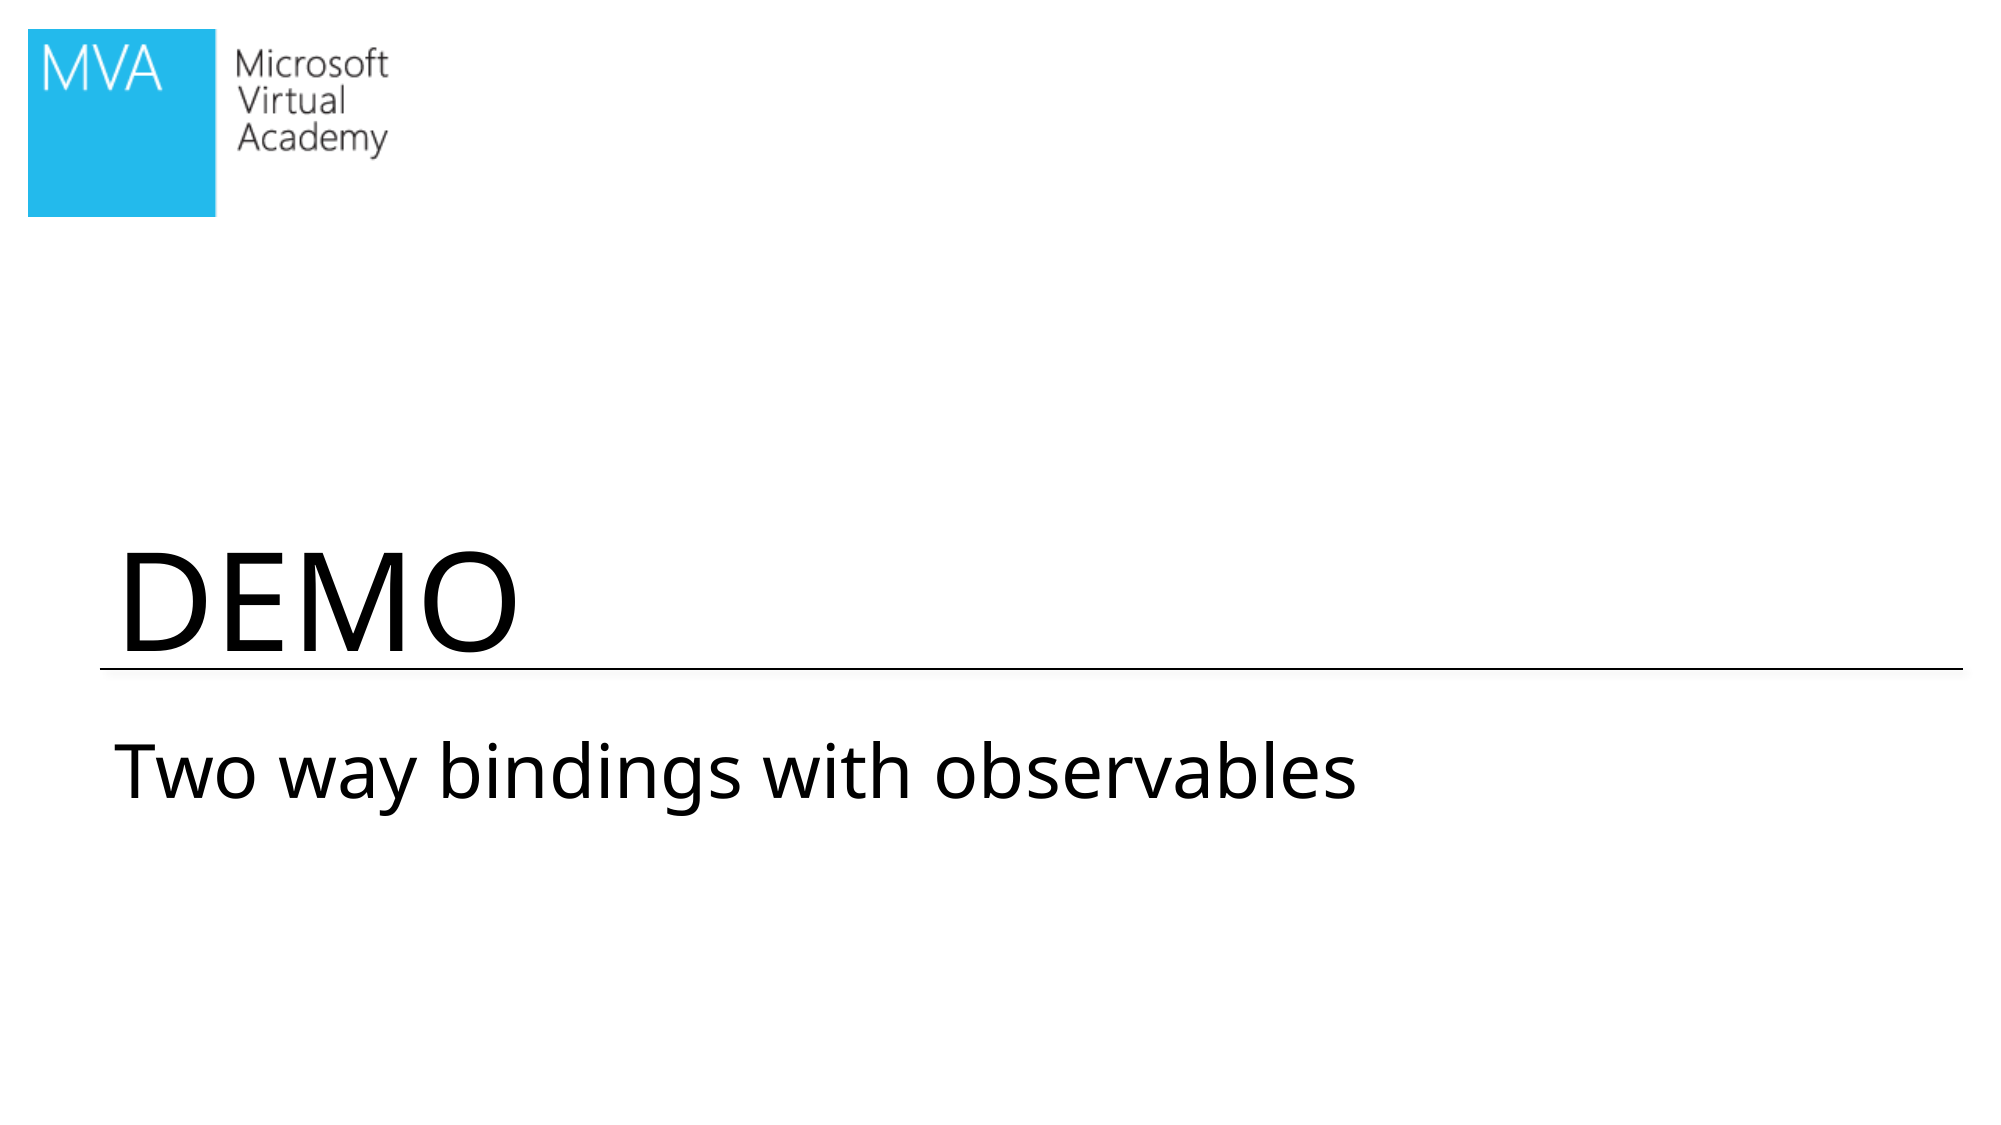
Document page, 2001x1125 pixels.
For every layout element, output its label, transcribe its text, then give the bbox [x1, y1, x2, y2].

title Two way bindings with observables [99, 733, 1976, 1009]
picture [28, 29, 497, 217]
